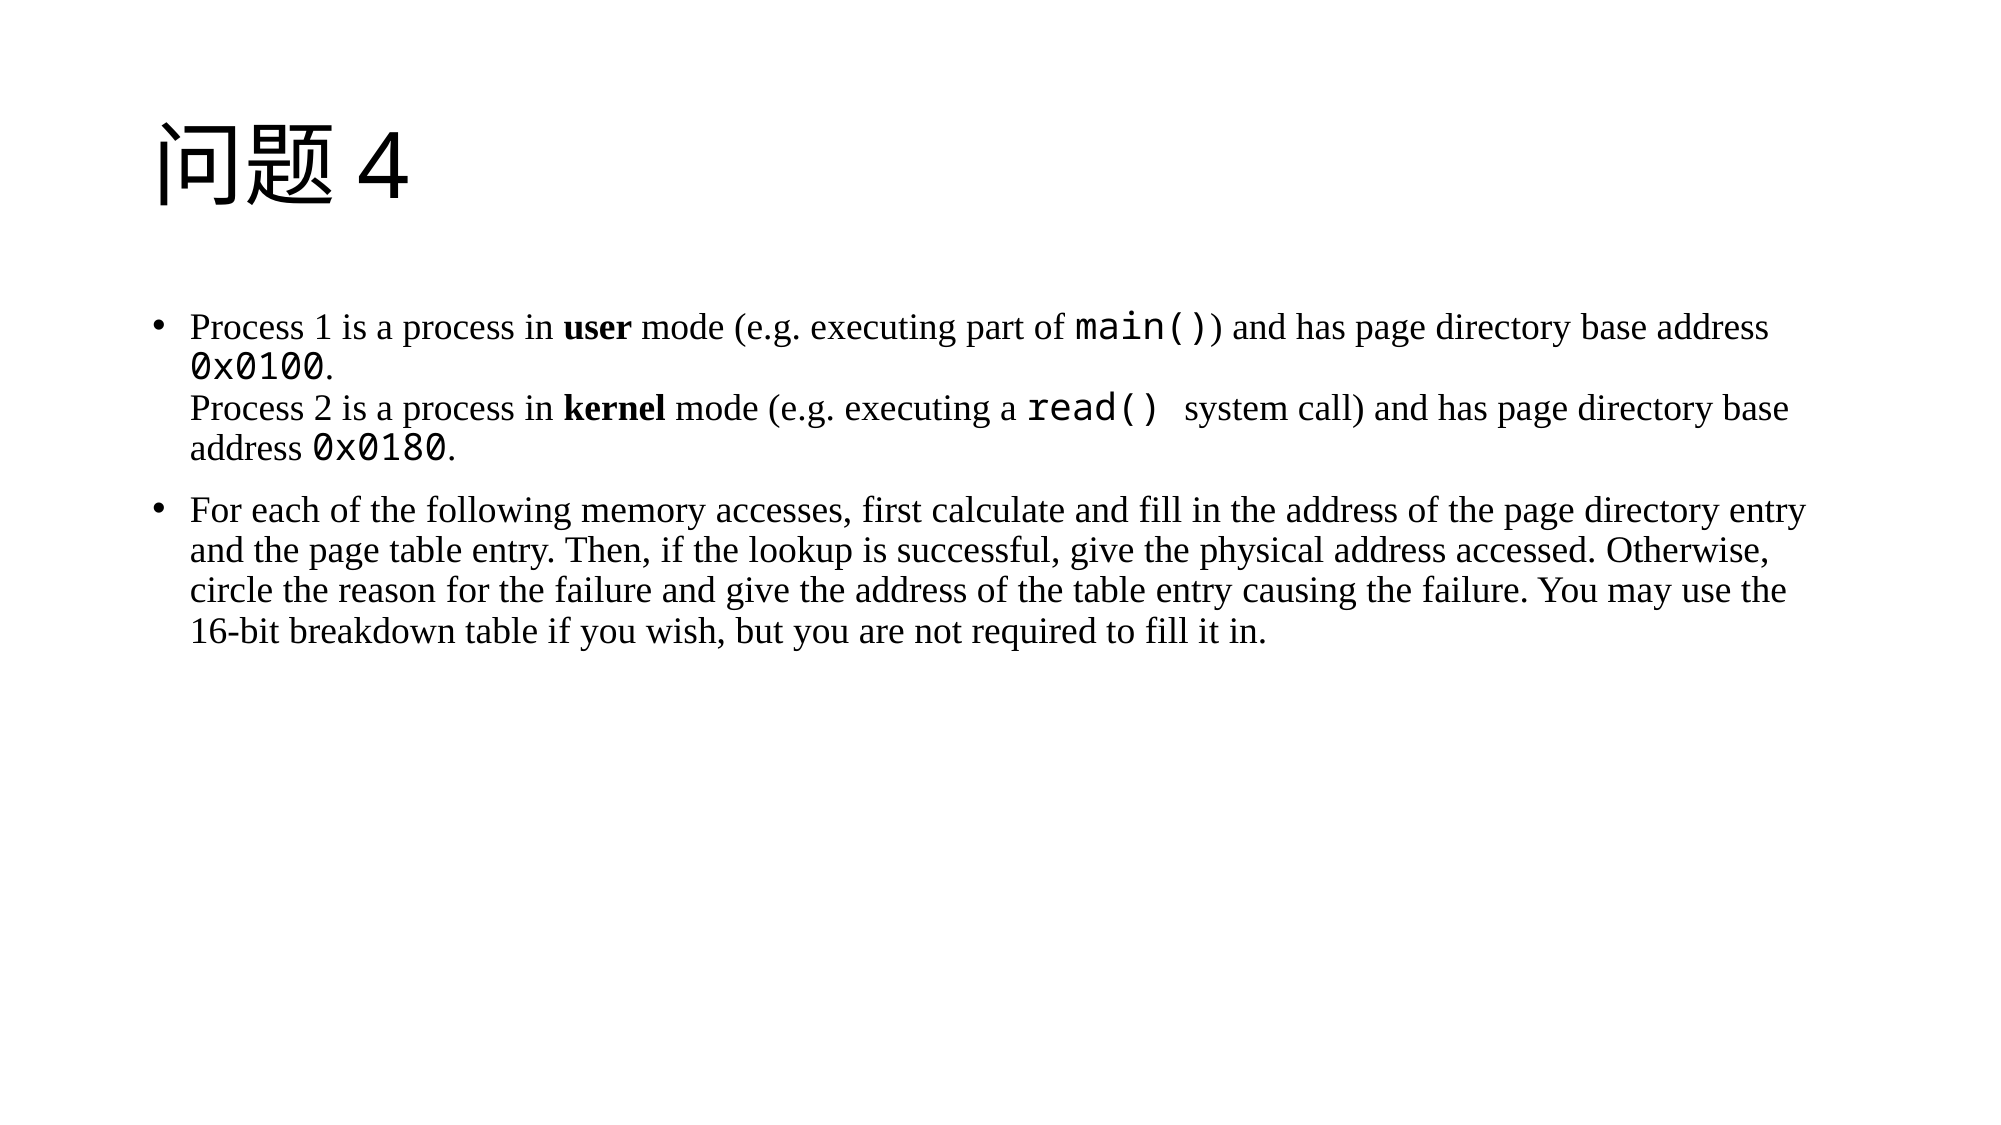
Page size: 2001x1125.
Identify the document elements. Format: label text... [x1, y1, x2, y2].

title 问题4 [137, 59, 1863, 278]
list Process 1 is a process in user mode (e.g. executing part of main()) and has page directory base address 0x0100. Process 2 is a process in kernel mode (e.g. executing a read() system call) and has page directory base address 0x0180. For each of the following memory accesses, first calculate and fill in the address of the page directory entry and the page table entry. Then, if the lookup is successful, give the physical address accessed. Otherwise, circle the reason for the failure and give the address of the table entry causing the failure. You may use the 16-bit breakdown table if you wish, but you are not required to fill it in. [137, 299, 1863, 1014]
